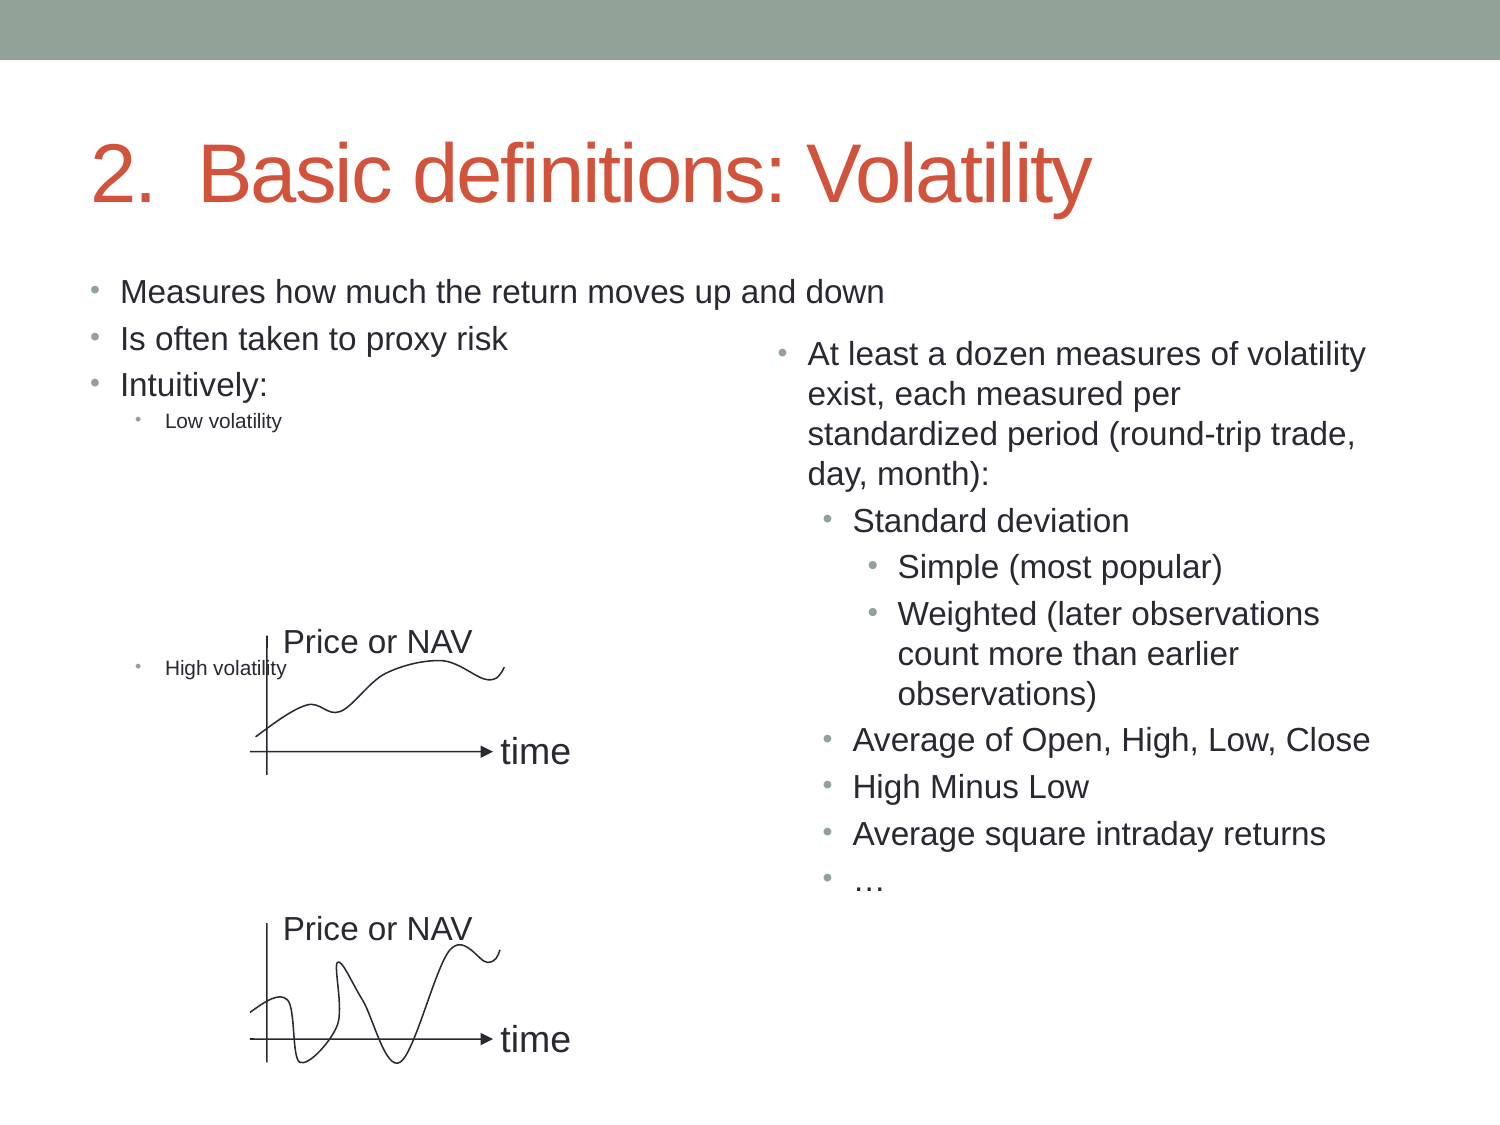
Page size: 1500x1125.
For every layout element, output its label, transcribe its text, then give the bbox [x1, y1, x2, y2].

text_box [249, 612, 585, 781]
list Measures how much the return moves up and down Is often taken to proxy risk Intuitively: Low volatility High volatility [75, 262, 1425, 1063]
list At least a dozen measures of volatility exist, each measured per standardized period (round-trip trade, day, month): Standard deviation Simple (most popular) Weighted (later observations count more than earlier observations) Average of Open, High, Low, Close High Minus Low Average square intraday returns … [762, 324, 1388, 1088]
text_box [249, 899, 585, 1072]
title 2. Basic definitions: Volatility [75, 87, 1425, 250]
